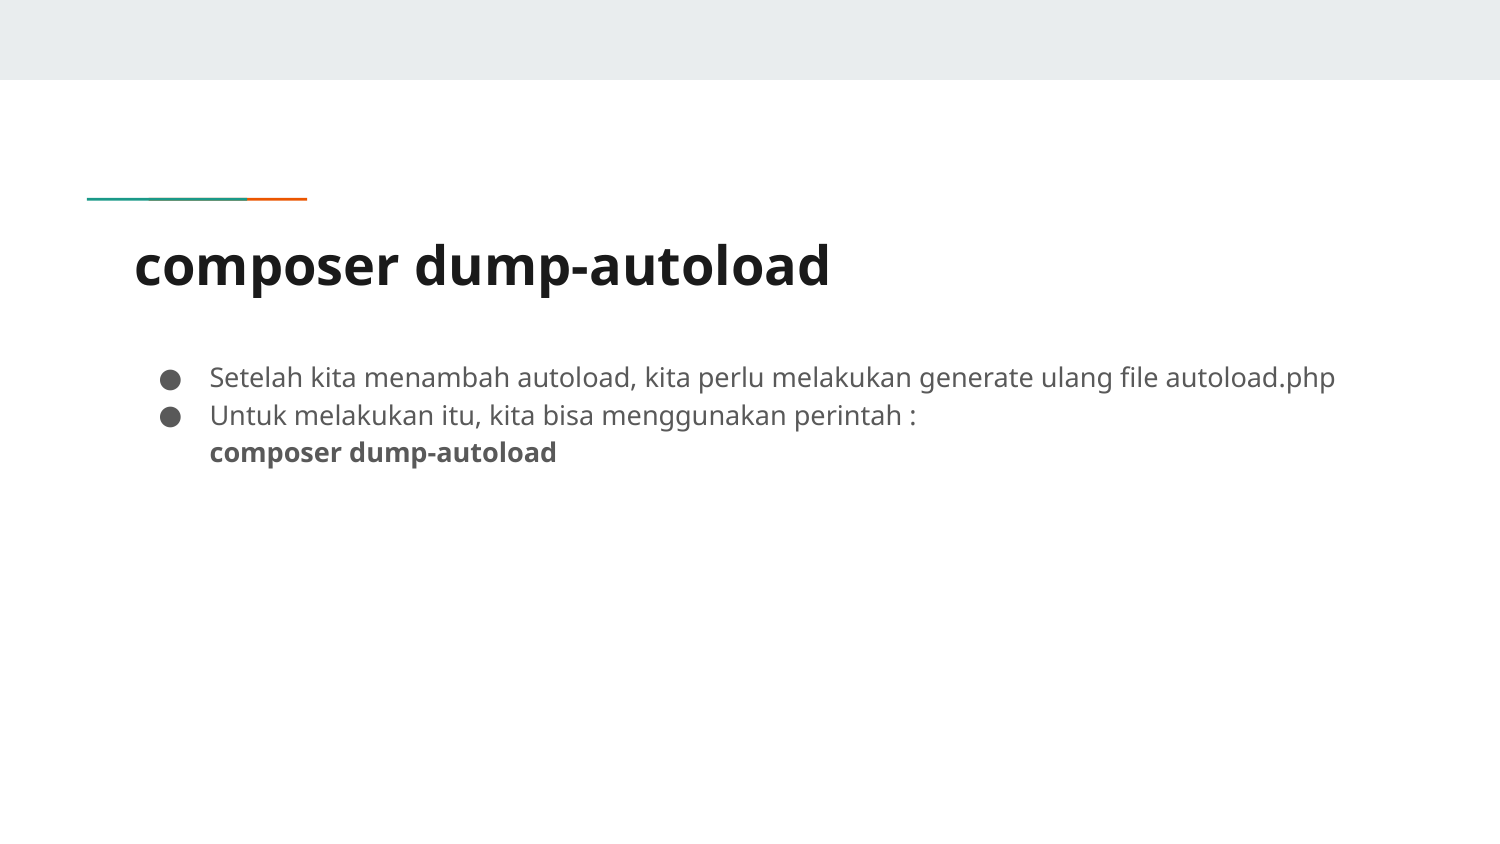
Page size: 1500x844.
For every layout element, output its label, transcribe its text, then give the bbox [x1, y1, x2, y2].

title composer dump-autoload [119, 216, 1381, 305]
list Setelah kita menambah autoload, kita perlu melakukan generate ulang file autoload.php Untuk melakukan itu, kita bisa menggunakan perintah : composer dump-autoload [119, 341, 1381, 712]
